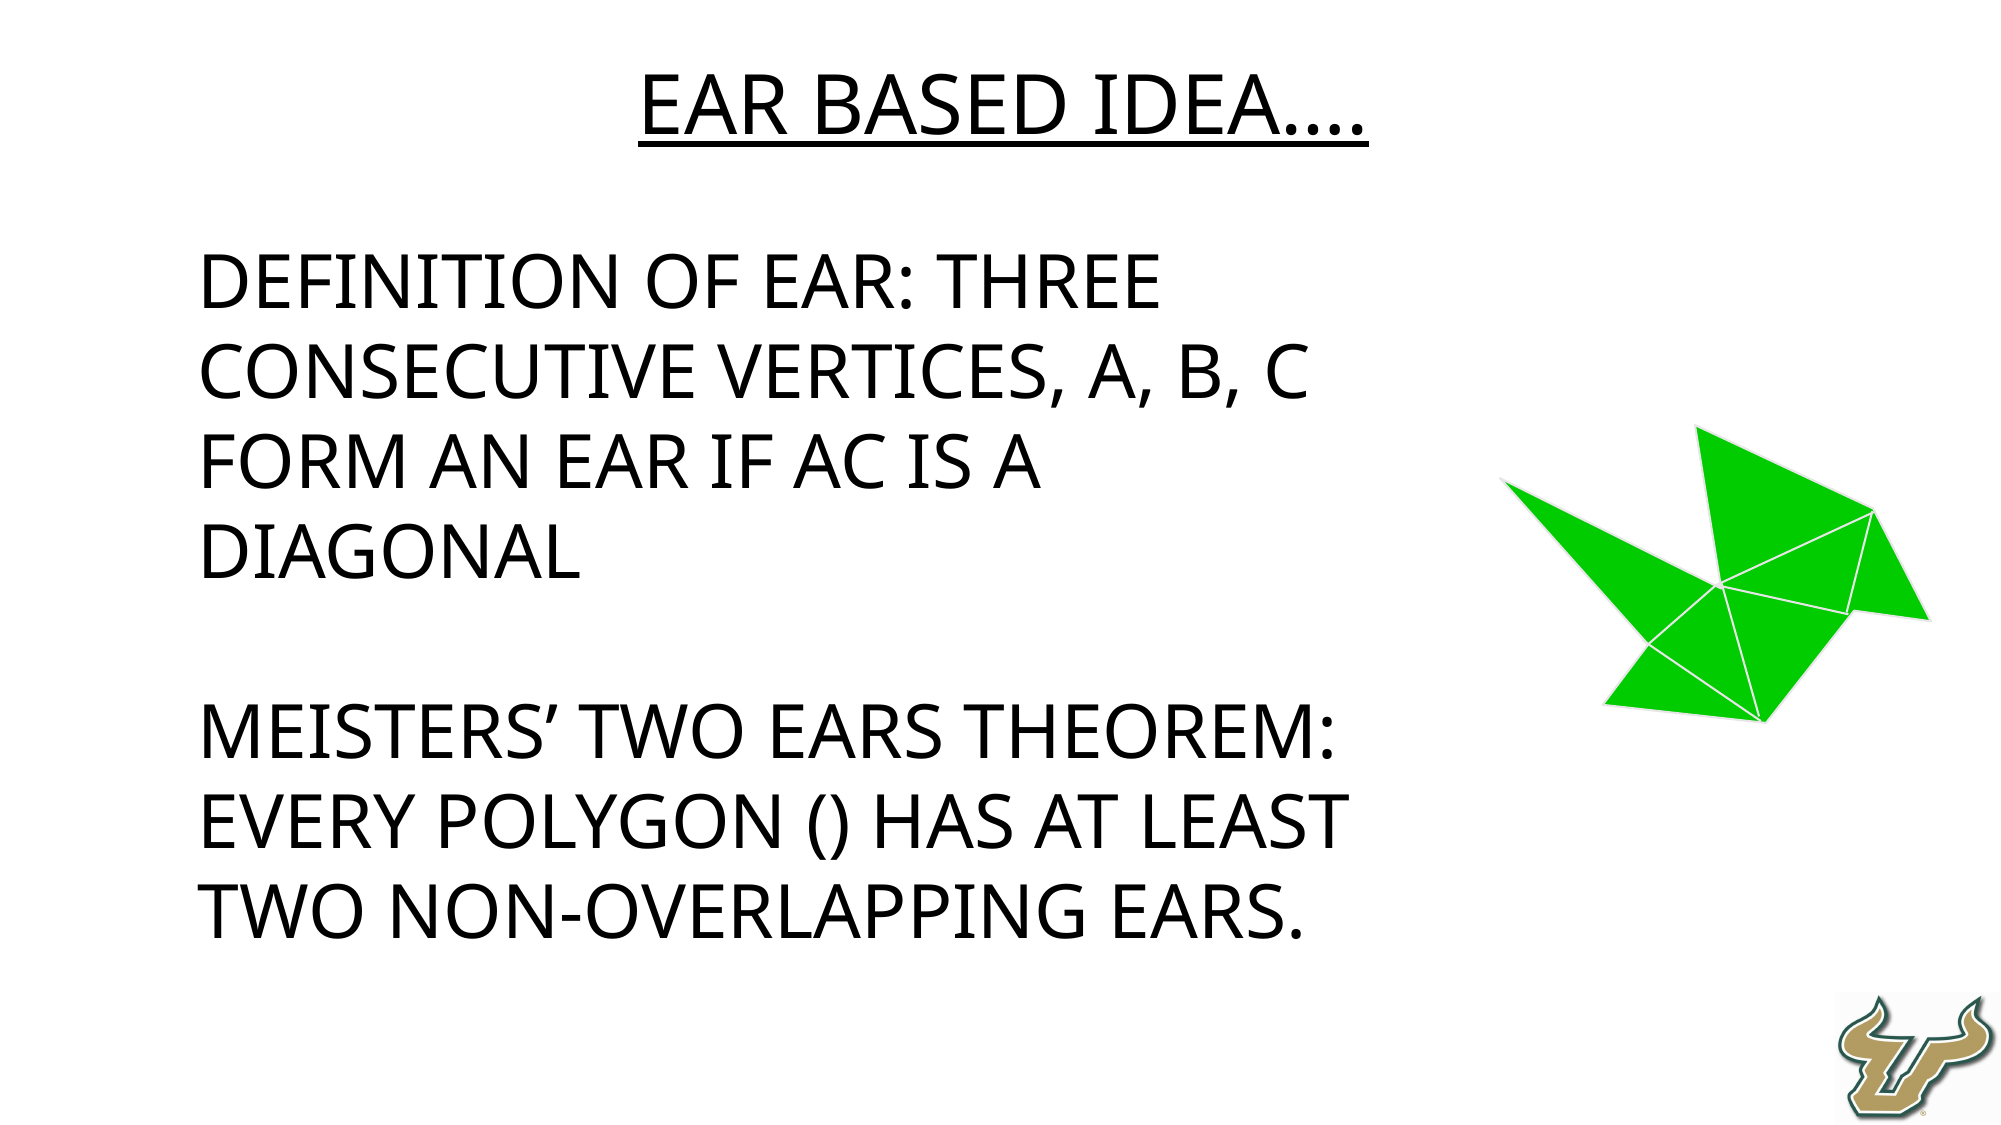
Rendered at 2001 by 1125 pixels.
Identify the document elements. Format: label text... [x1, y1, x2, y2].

list Ear Based Idea…. [261, 43, 1739, 172]
picture [1835, 992, 2000, 1124]
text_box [1499, 424, 1931, 723]
